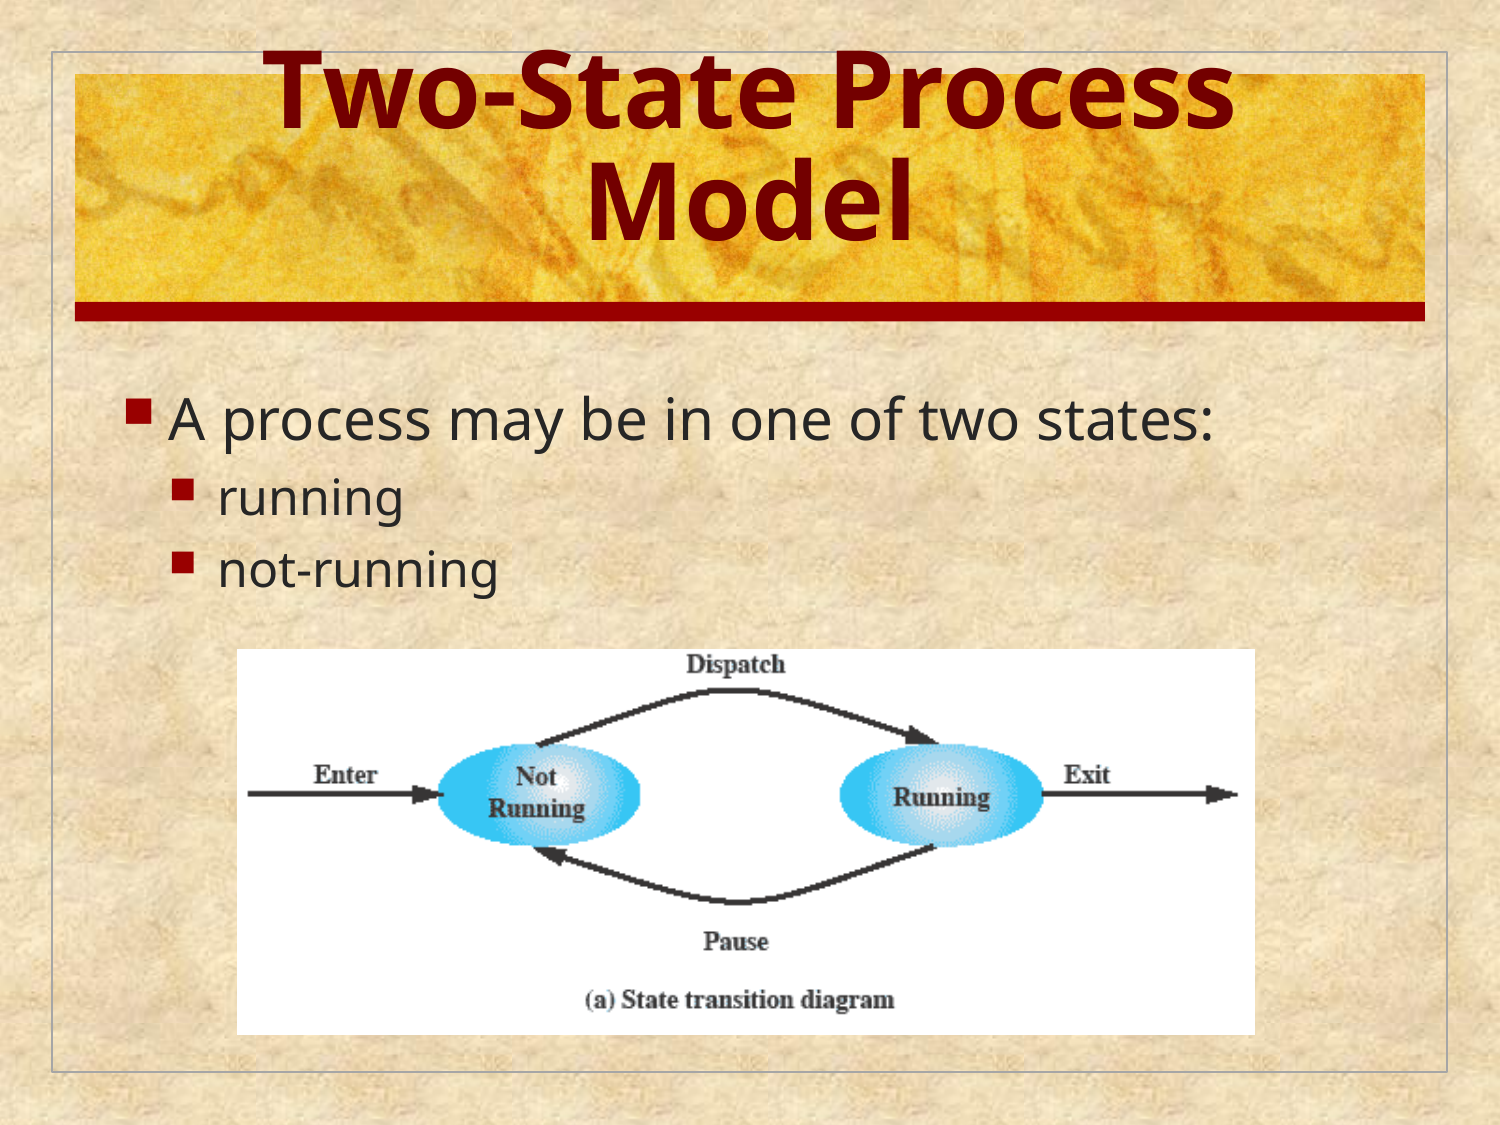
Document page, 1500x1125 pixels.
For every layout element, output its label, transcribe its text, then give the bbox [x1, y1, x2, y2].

picture [0, 0, 1500, 1125]
list A process may be in one of two states: running not-running [107, 375, 1395, 675]
title Two-State Process Model [108, 74, 1392, 263]
